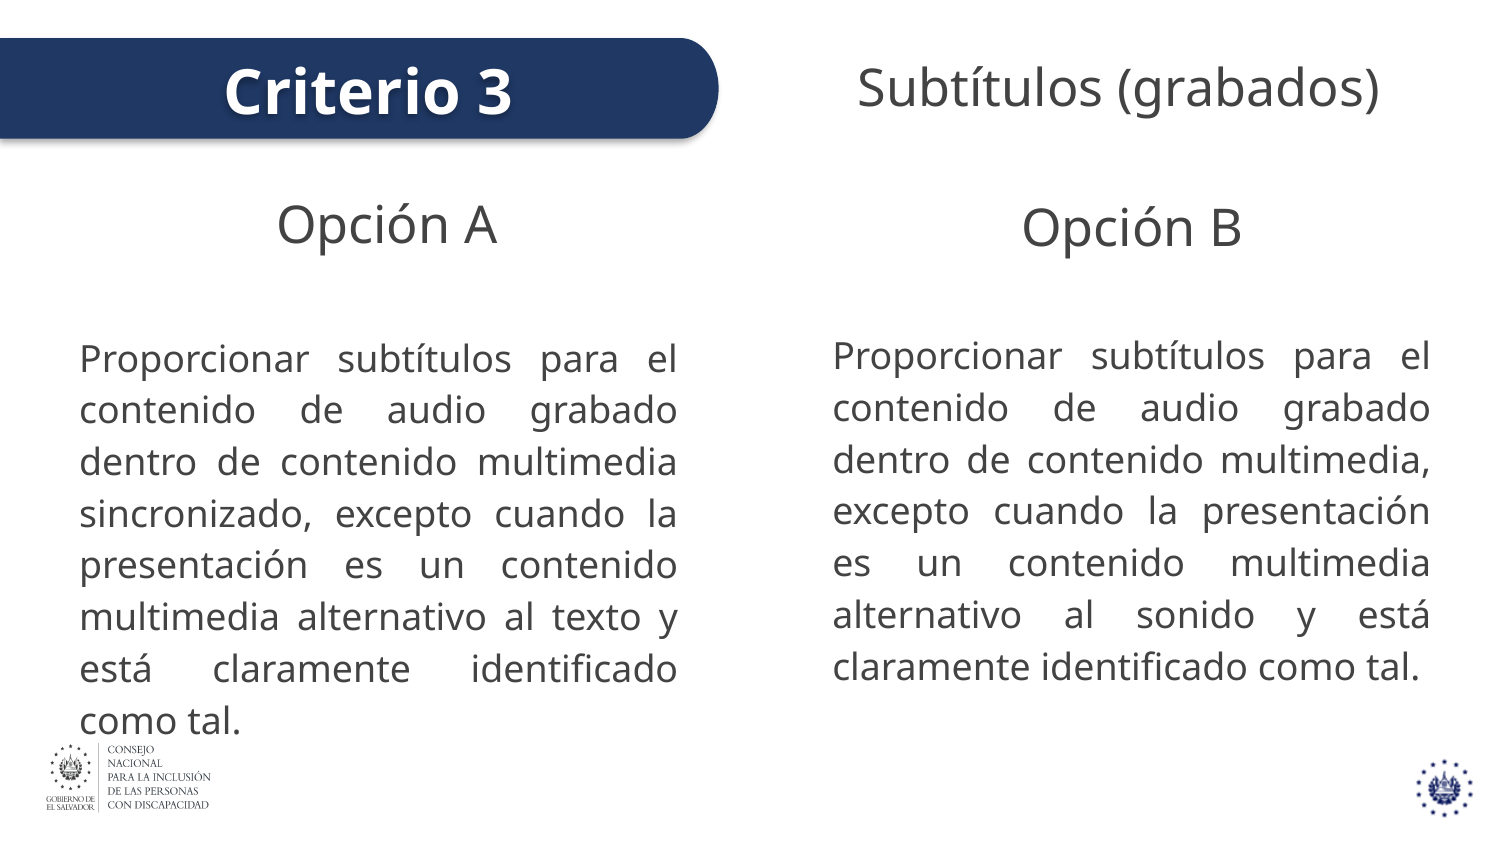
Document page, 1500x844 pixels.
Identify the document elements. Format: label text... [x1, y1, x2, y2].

picture [1401, 755, 1500, 844]
title Subtítulos (grabados) [787, 44, 1451, 133]
picture [37, 732, 216, 821]
text_box Opción B [800, 170, 1464, 272]
text_box Opción A [55, 167, 719, 269]
list Proporcionar subtítulos para el contenido de audio grabado dentro de contenido multimedia sincronizado, excepto cuando la presentación es un contenido multimedia alternativo al texto y está claramente identificado como tal. [64, 333, 694, 822]
text_box [0, 38, 701, 139]
text_box Proporcionar subtítulos para el contenido de audio grabado dentro de contenido multimedia, excepto cuando la presentación es un contenido multimedia alternativo al sonido y está claramente identificado como tal. [817, 296, 1447, 716]
text_box Criterio 3 [25, 47, 712, 134]
